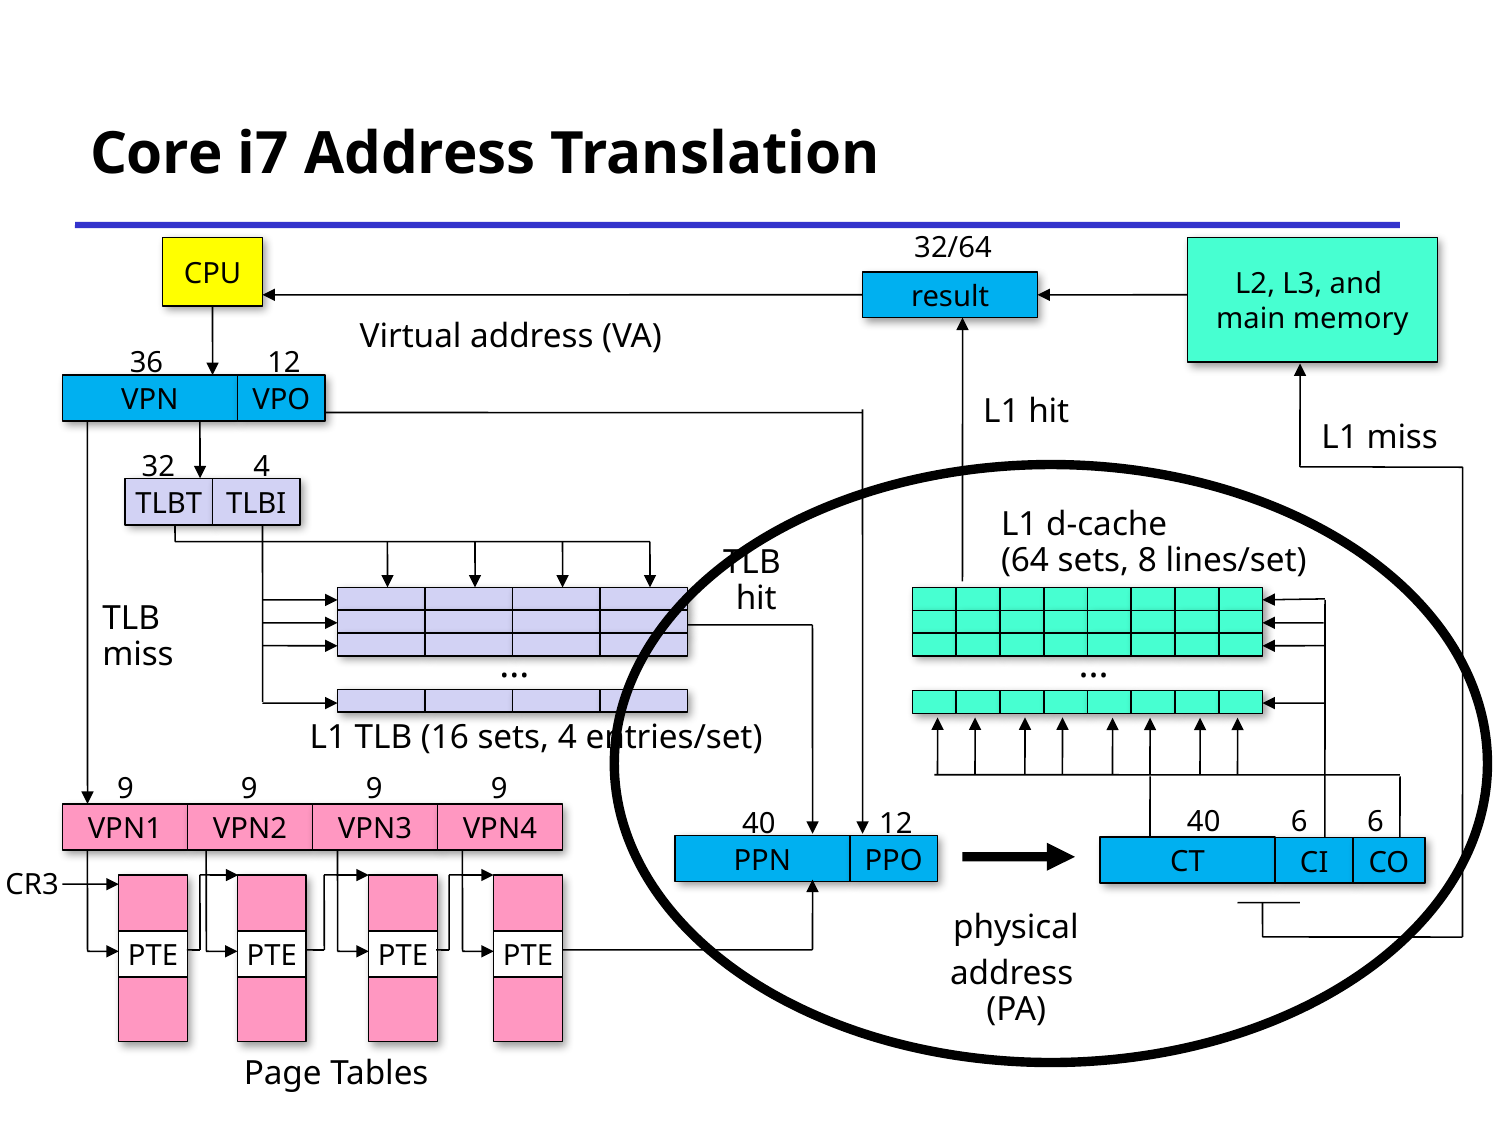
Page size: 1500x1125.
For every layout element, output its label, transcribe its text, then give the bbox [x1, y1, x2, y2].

text_box [912, 1047, 1190, 1063]
text_box CR3 [0, 862, 57, 909]
text_box Page Tables [228, 1048, 444, 1100]
title Core i7 Address Translation [74, 74, 1401, 223]
slide_number [1137, 1047, 1351, 1088]
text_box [62, 224, 1488, 1039]
